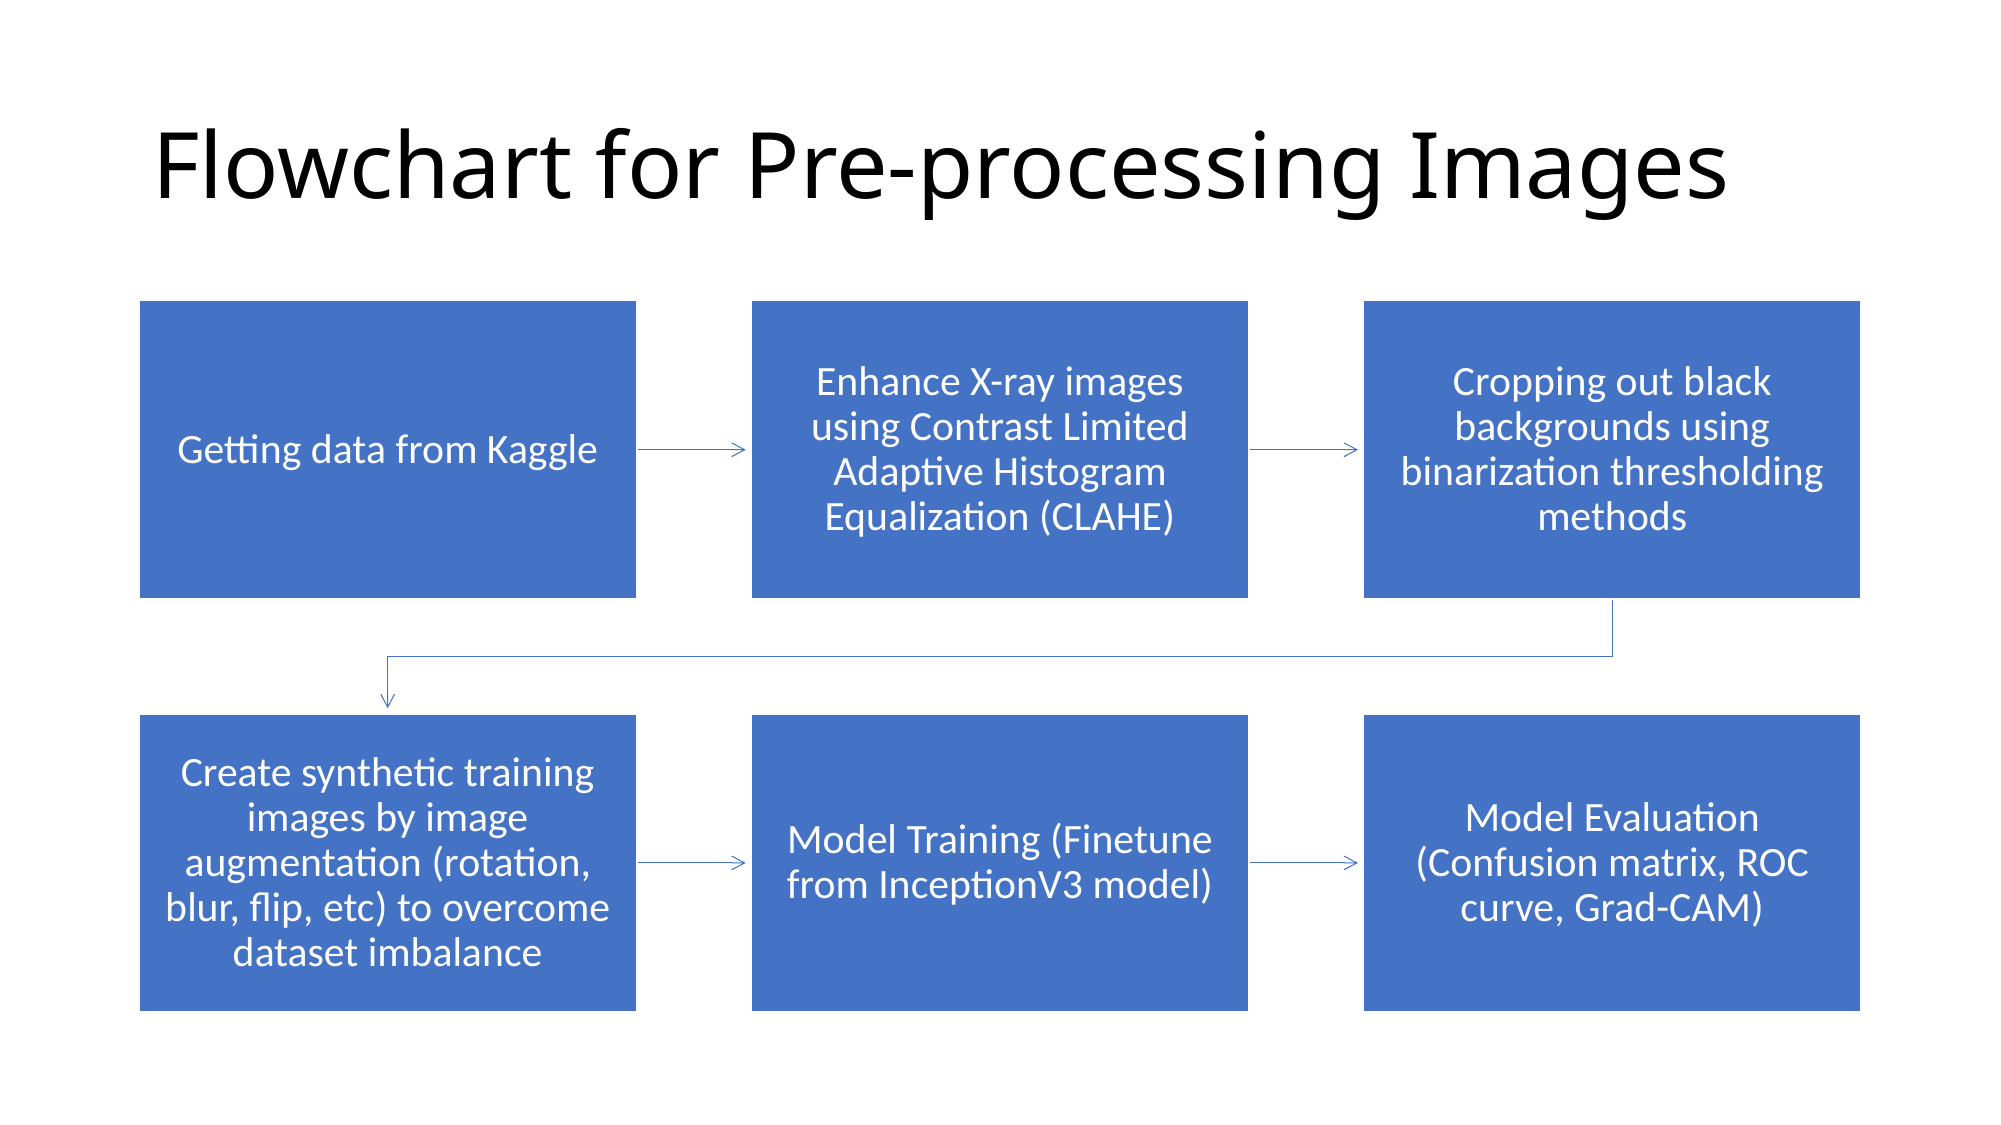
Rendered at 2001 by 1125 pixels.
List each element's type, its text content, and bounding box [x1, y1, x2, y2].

title Flowchart for Pre-processing Images [137, 59, 1863, 278]
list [137, 299, 1863, 1014]
